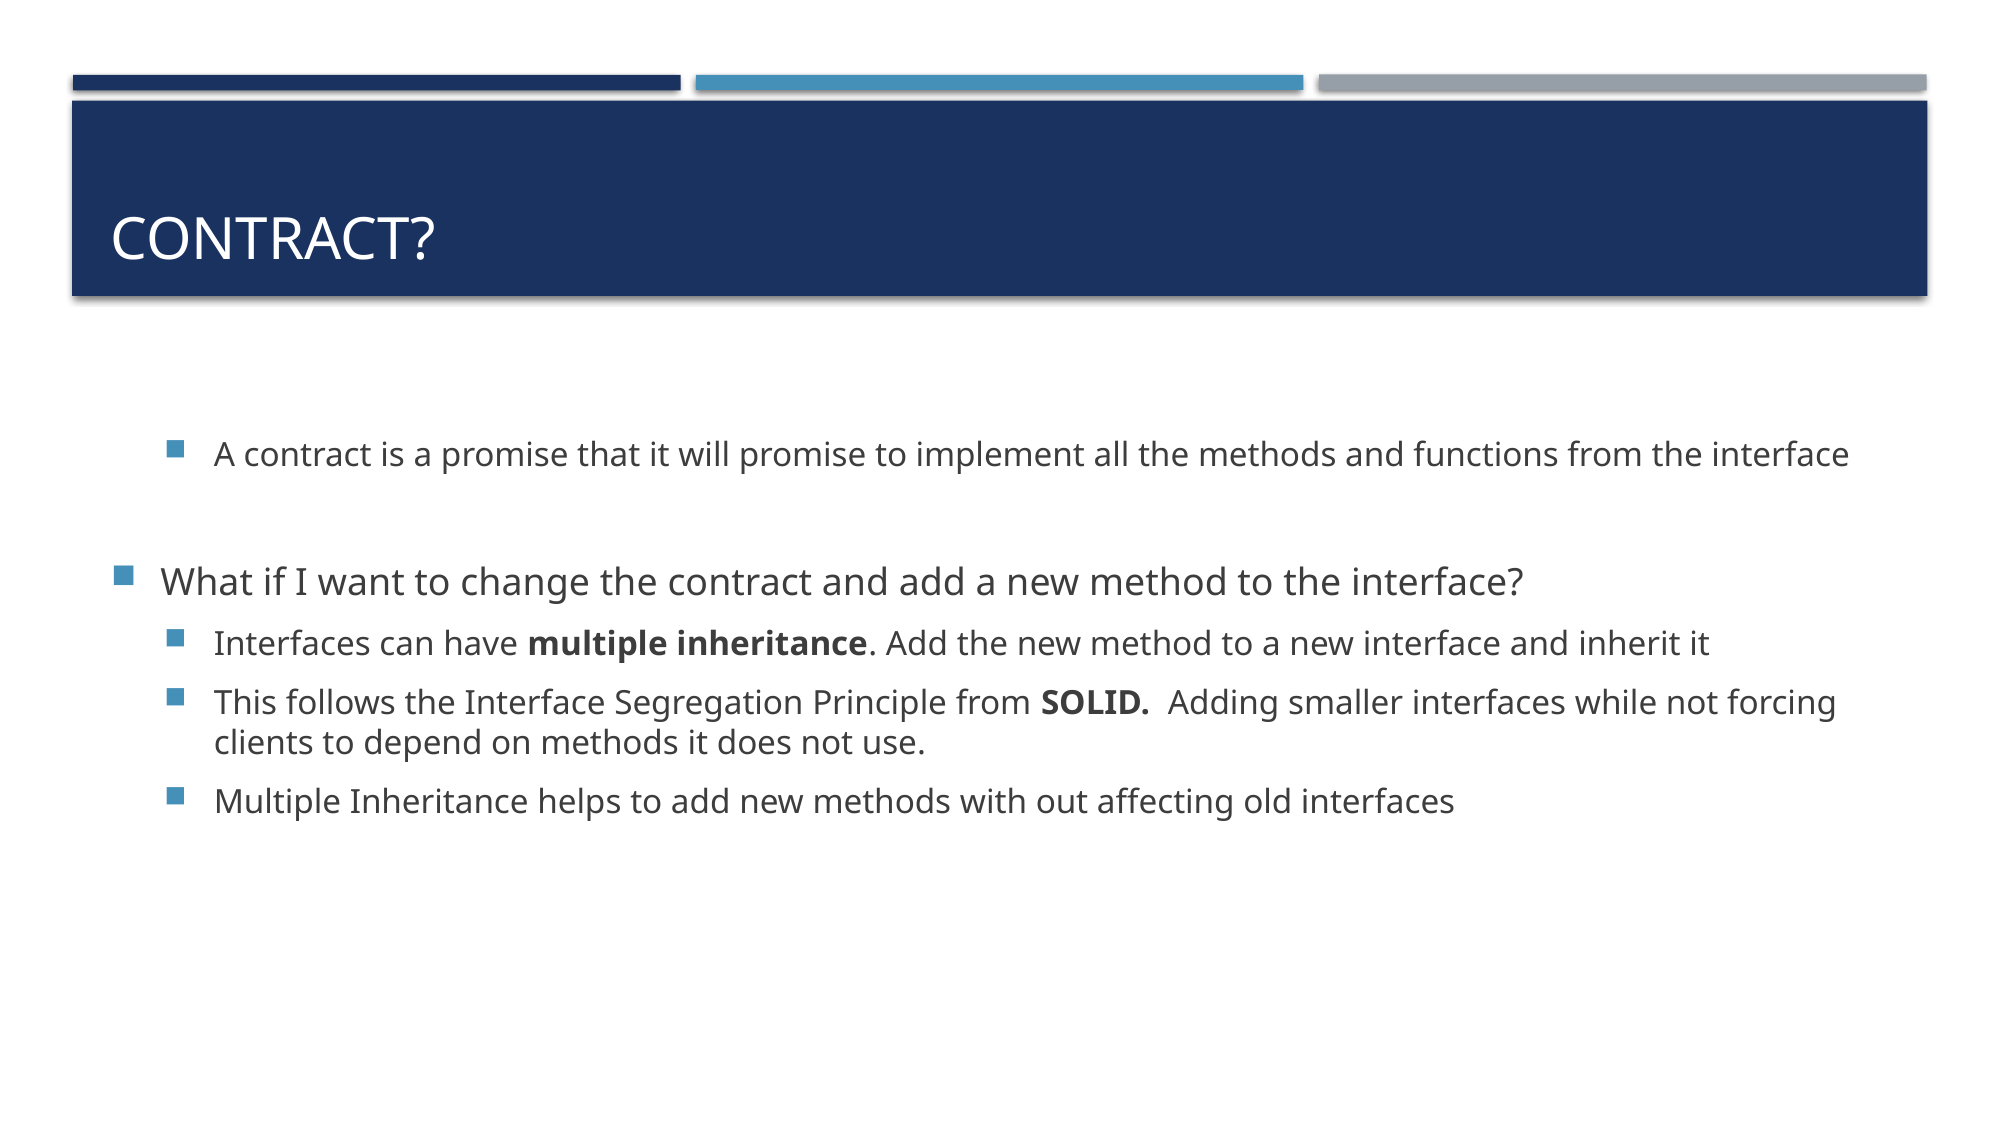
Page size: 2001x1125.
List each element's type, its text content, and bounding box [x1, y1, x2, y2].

list A contract is a promise that it will promise to implement all the methods and functions from the interface What if I want to change the contract and add a new method to the interface? Interfaces can have multiple inheritance. Add the new method to a new interface and inherit it This follows the Interface Segregation Principle from SOLID. Adding smaller interfaces while not forcing clients to depend on methods it does not use. Multiple Inheritance helps to add new methods with out affecting old interfaces [95, 357, 1905, 962]
title Contract? [95, 112, 1905, 279]
